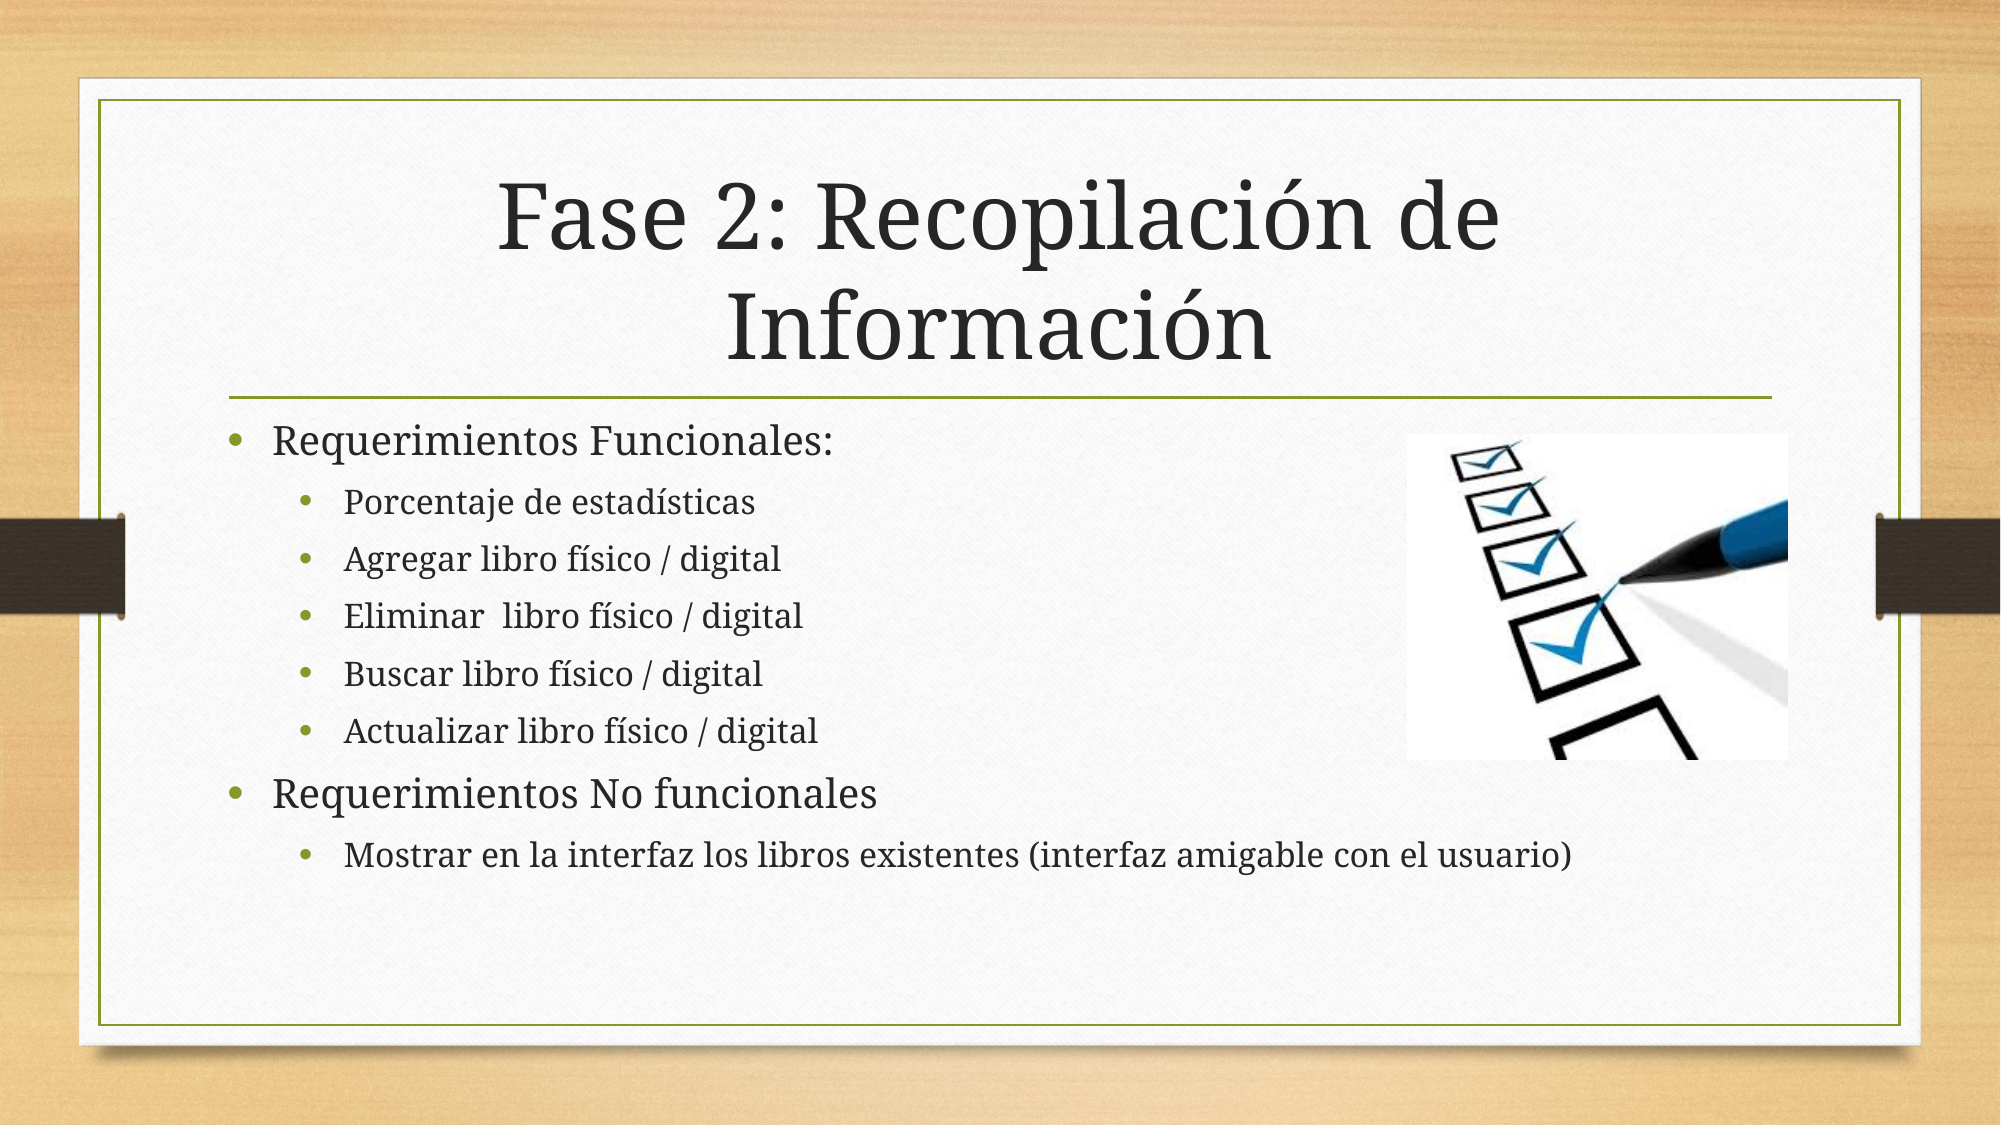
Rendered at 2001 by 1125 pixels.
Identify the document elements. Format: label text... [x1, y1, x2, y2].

list Requerimientos Funcionales: Porcentaje de estadísticas Agregar libro físico / digital Eliminar libro físico / digital Buscar libro físico / digital Actualizar libro físico / digital Requerimientos No funcionales Mostrar en la interfaz los libros existentes (interfaz amigable con el usuario) [212, 407, 1788, 952]
picture [0, 0, 2001, 1125]
title Fase 2: Recopilación de Información [212, 161, 1788, 375]
